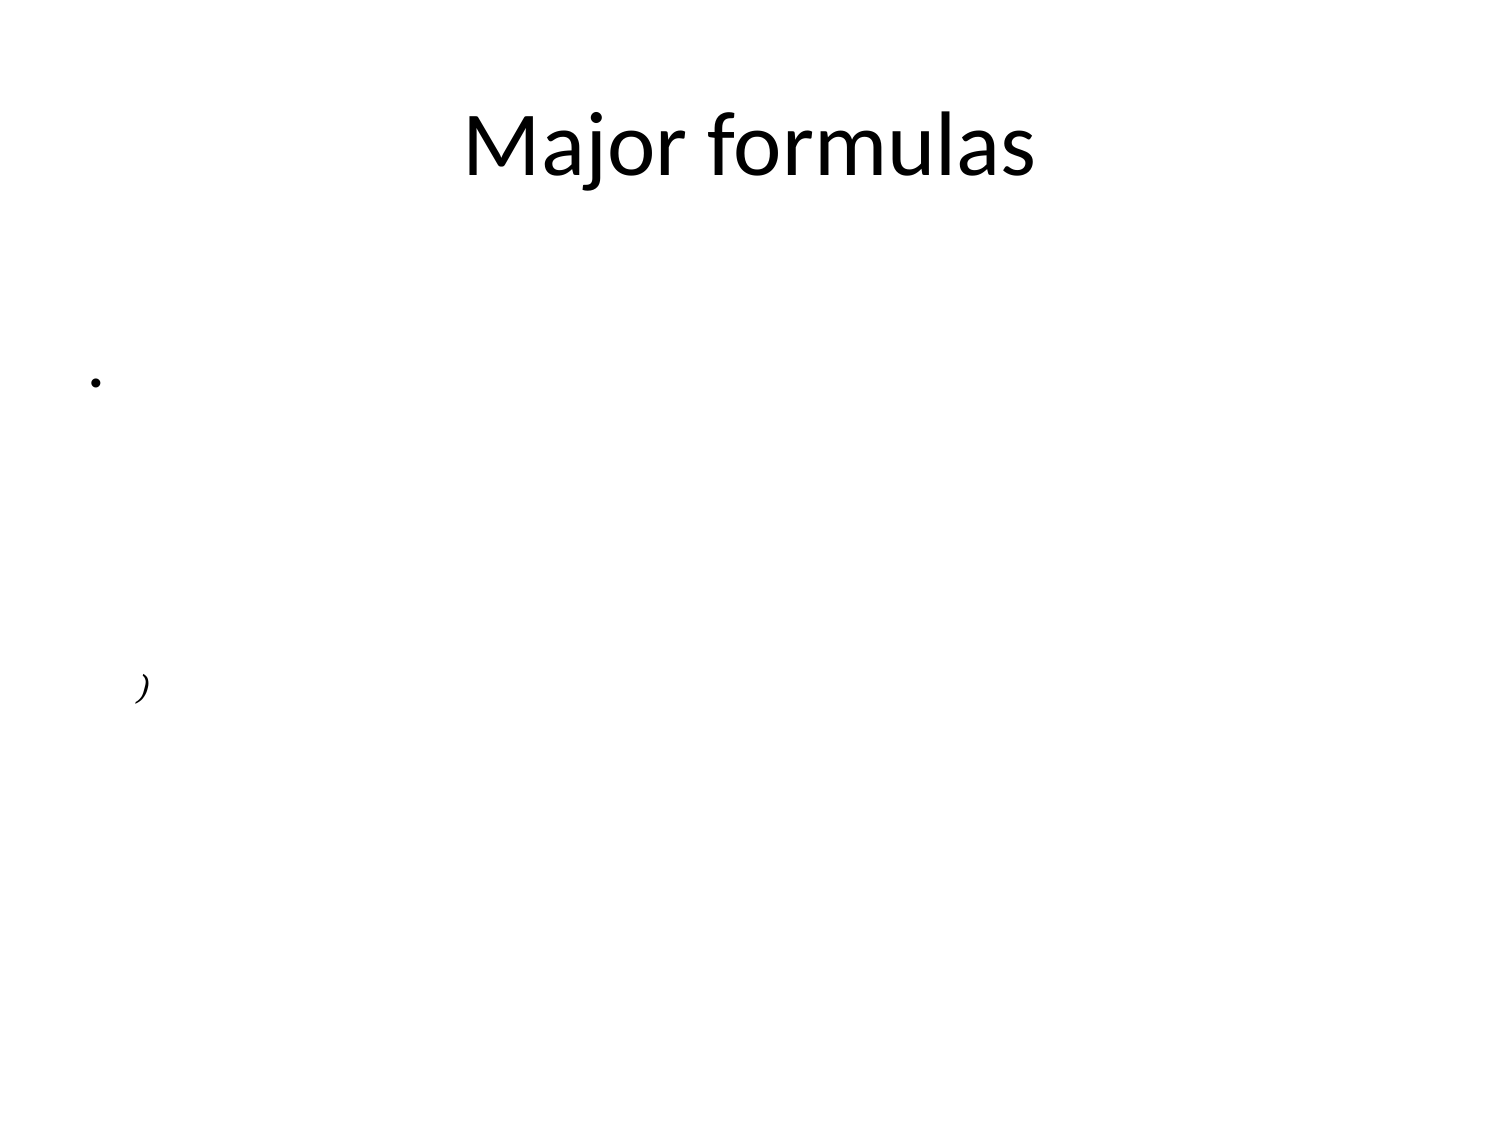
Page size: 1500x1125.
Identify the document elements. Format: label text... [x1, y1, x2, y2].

title Major formulas [75, 45, 1425, 233]
